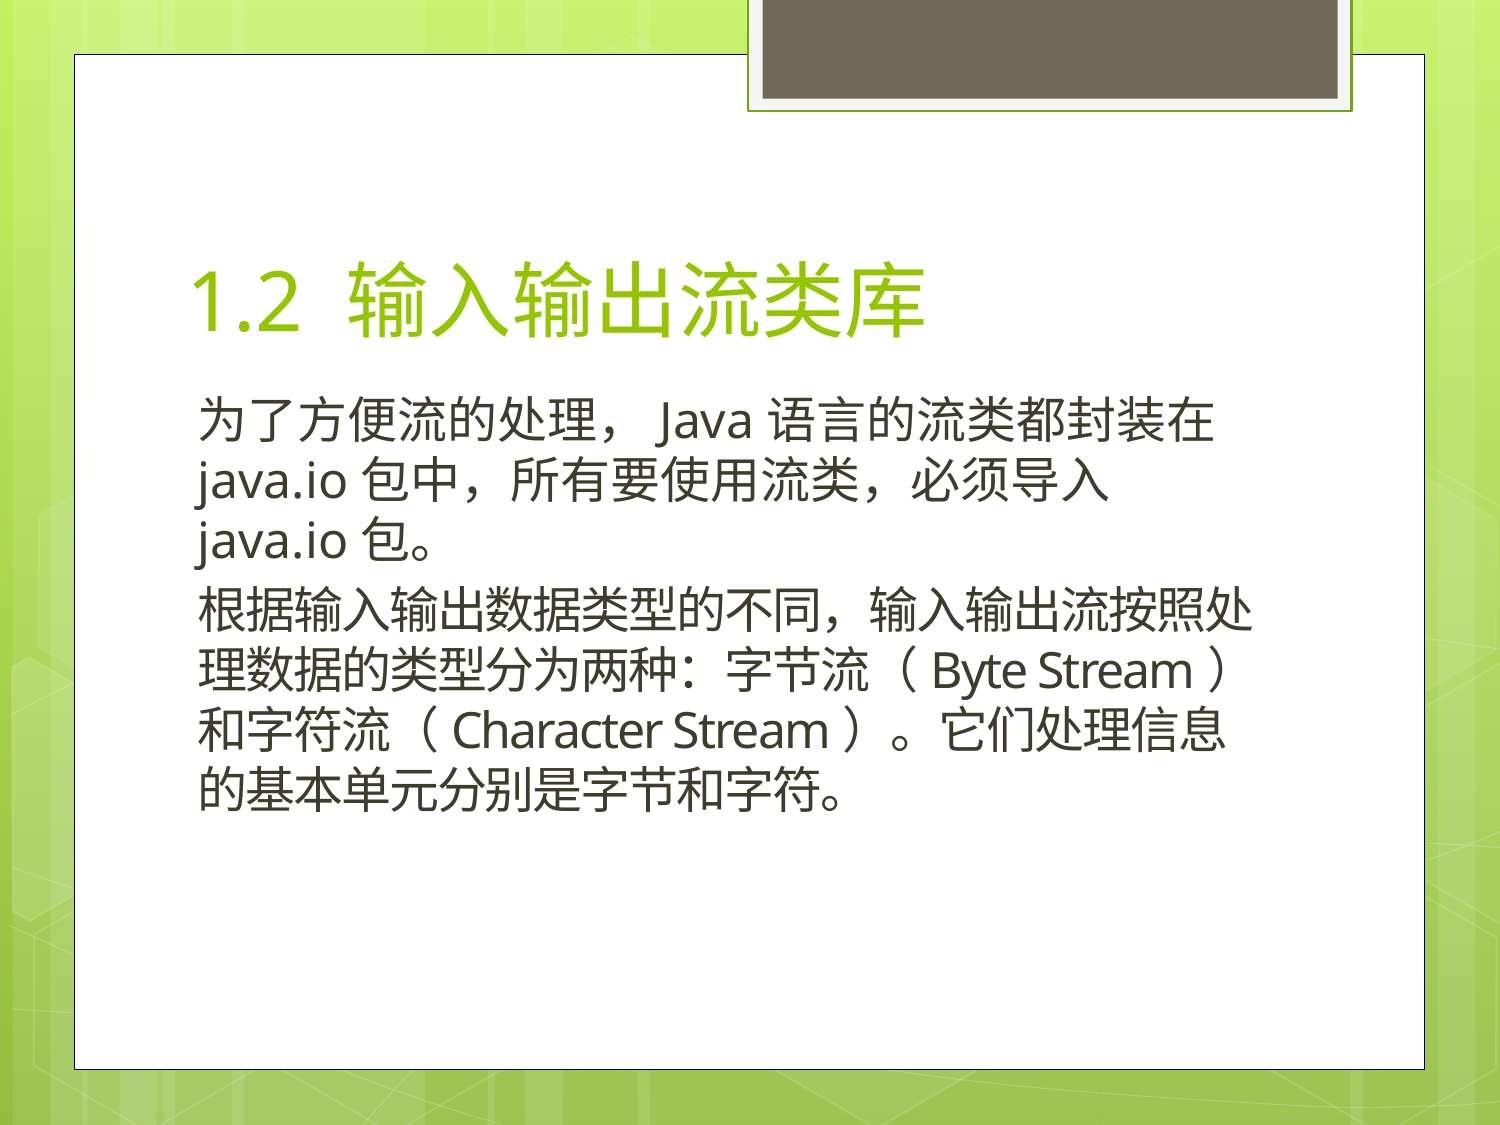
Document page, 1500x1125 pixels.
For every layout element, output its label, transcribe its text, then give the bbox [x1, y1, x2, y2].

title 1.2 输入输出流类库 [171, 168, 1324, 357]
list 为了方便流的处理，Java语言的流类都封装在java.io包中，所有要使用流类，必须导入java.io包。 根据输入输出数据类型的不同，输入输出流按照处理数据的类型分为两种：字节流（Byte Stream）和字符流（Character Stream）。它们处理信息的基本单元分别是字节和字符。 [171, 381, 1283, 957]
